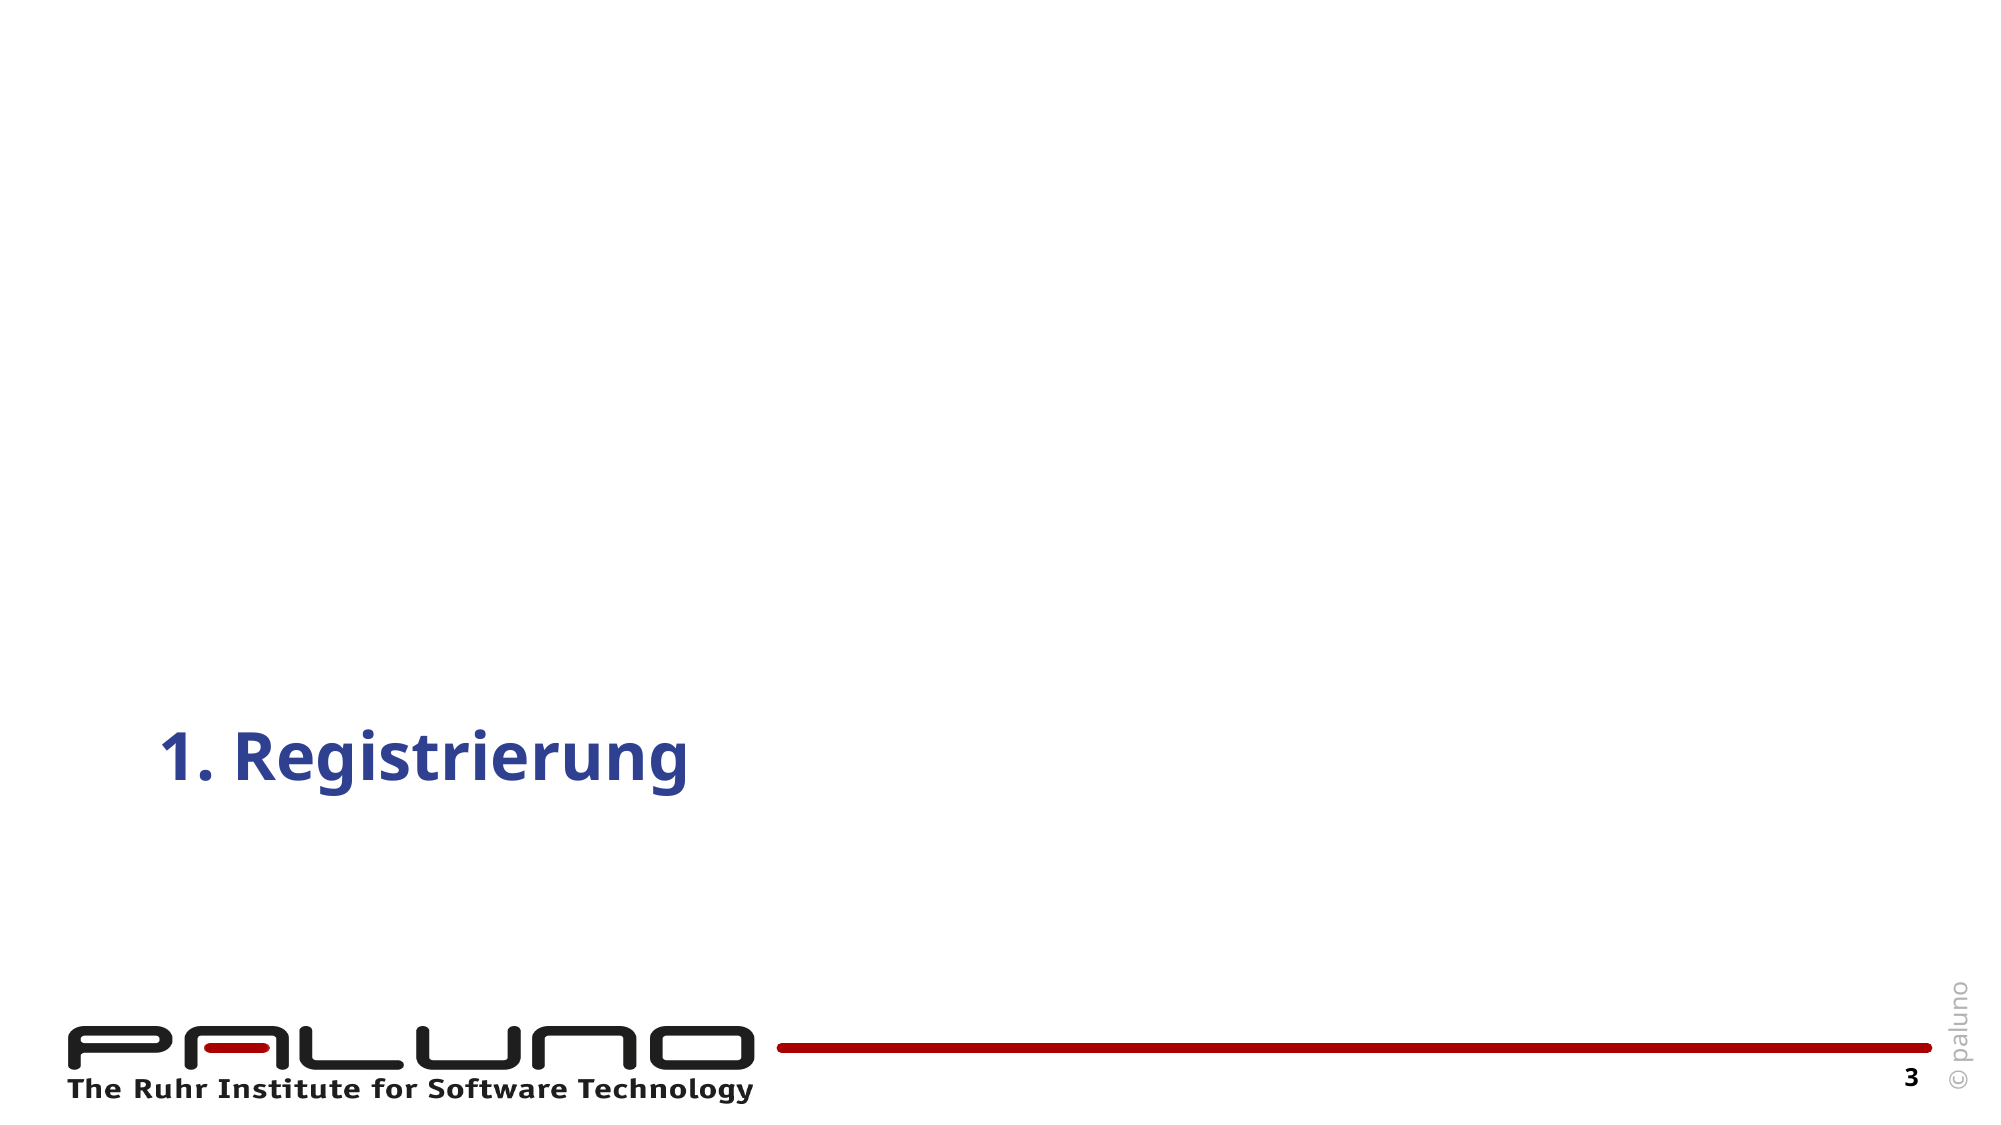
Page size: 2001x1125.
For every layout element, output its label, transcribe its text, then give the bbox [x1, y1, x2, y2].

picture [66, 1025, 755, 1105]
title 1. Registrierung [158, 722, 1859, 947]
slide_number 3 [1764, 1054, 1934, 1098]
